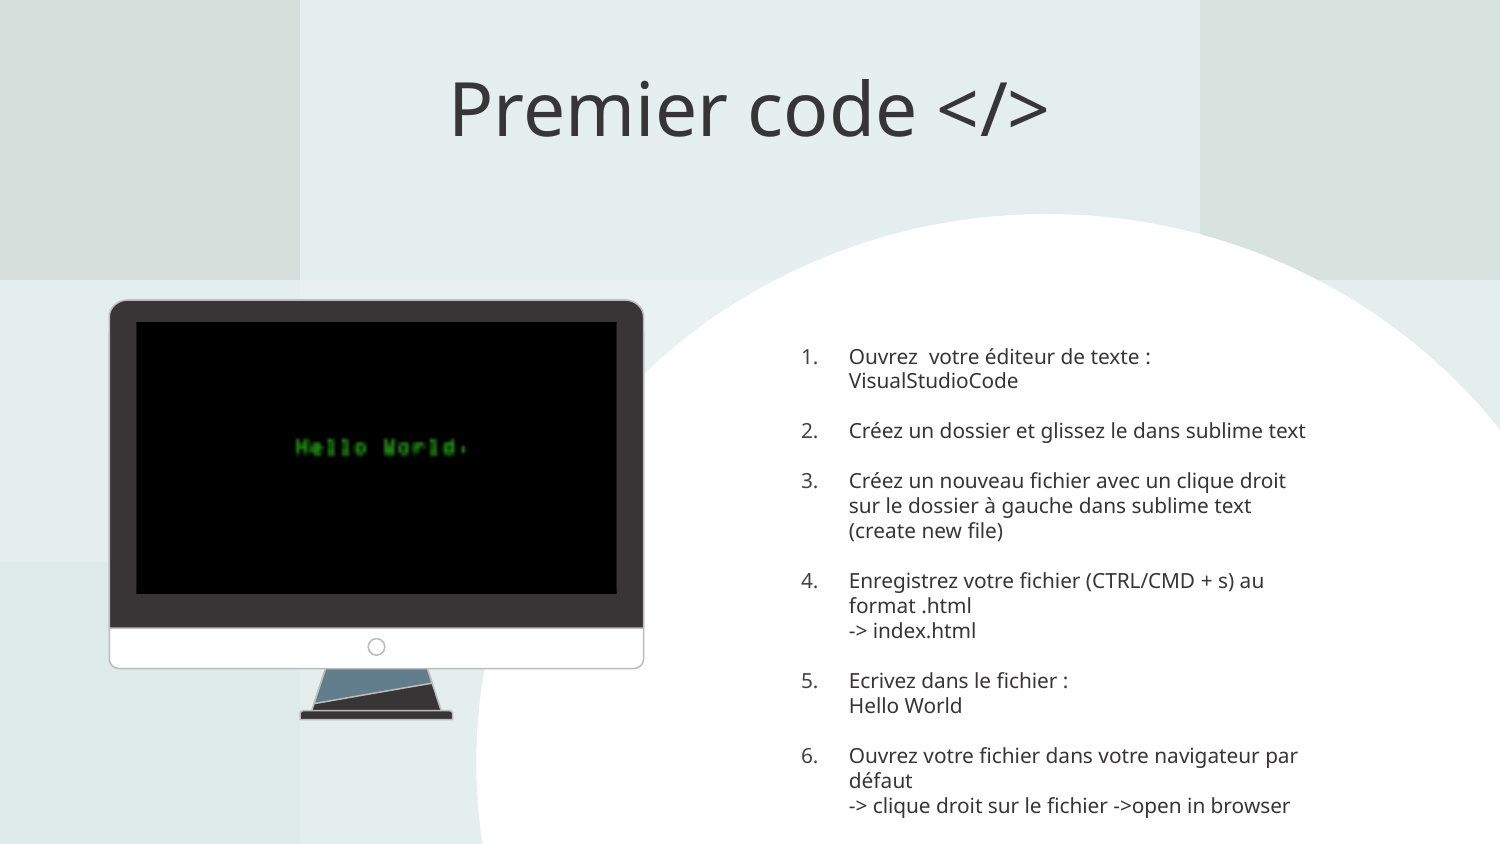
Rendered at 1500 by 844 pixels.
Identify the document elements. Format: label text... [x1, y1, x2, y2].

subtitle Ouvrez votre éditeur de texte : VisualStudioCode Créez un dossier et glissez le dans sublime text Créez un nouveau fichier avec un clique droit sur le dossier à gauche dans sublime text (create new file) Enregistrez votre fichier (CTRL/CMD + s) au format .html -> index.html Ecrivez dans le fichier : Hello World Ouvrez votre fichier dans votre navigateur par défaut -> clique droit sur le fichier ->open in browser Votre premier “site internet” est fait ! [759, 328, 1334, 816]
title Premier code </> [397, 46, 1103, 150]
text_box [476, 213, 1500, 844]
picture [136, 322, 617, 594]
picture [0, 0, 1500, 844]
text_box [109, 299, 644, 720]
